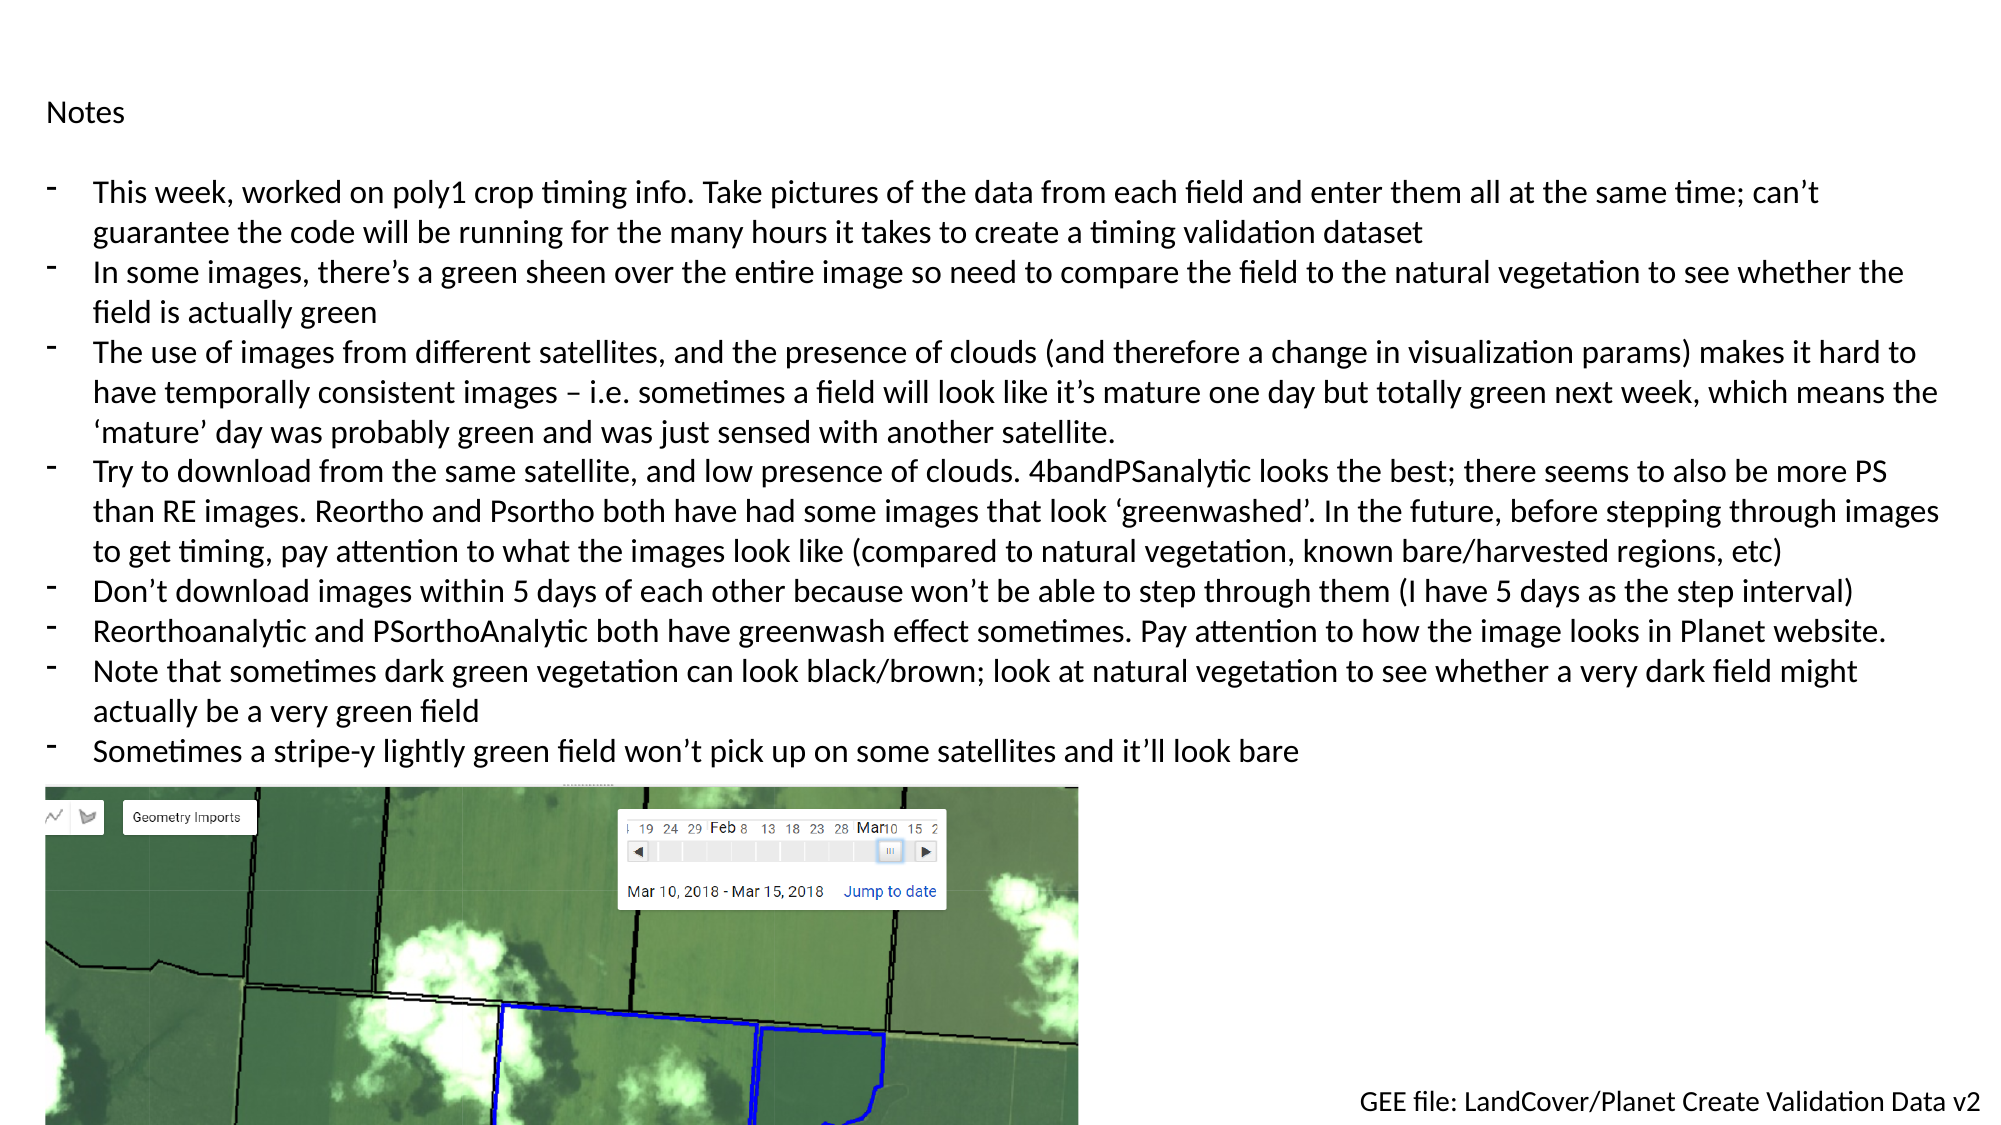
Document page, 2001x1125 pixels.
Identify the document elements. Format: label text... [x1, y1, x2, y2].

text_box GEE file: LandCover/Planet Create Validation Data v2 [1345, 1074, 2000, 1125]
picture [45, 784, 1079, 1125]
text_box Notes This week, worked on poly1 crop timing info. Take pictures of the data from each field and enter them all at the same time; can’t guarantee the code will be running for the many hours it takes to create a timing validation dataset In some images, there’s a green sheen over the entire image so need to compare the field to the natural vegetation to see whether the field is actually green The use of images from different satellites, and the presence of clouds (and therefore a change in visualization params) makes it hard to have temporally consistent images – i.e. sometimes a field will look like it’s mature one day but totally green next week, which means the ‘mature’ day was probably green and was just sensed with another satellite. Try to download from the same satellite, and low presence of clouds. 4bandPSanalytic looks the best; there seems to also be more PS than RE images. Reortho and Psortho both have had some images that look ‘greenwashed’. In the future, before stepping through images to get timing, pay attention to what the images look like (compared to natural vegetation, known bare/harvested regions, etc) Don’t download images within 5 days of each other because won’t be able to step through them (I have 5 days as the step interval) Reorthoanalytic and PSorthoAnalytic both have greenwash effect sometimes. Pay attention to how the image looks in Planet website. Note that sometimes dark green vegetation can look black/brown; look at natural vegetation to see whether a very dark field might actually be a very green field Sometimes a stripe-y lightly green field won’t pick up on some satellites and it’ll look bare [31, 83, 1970, 777]
